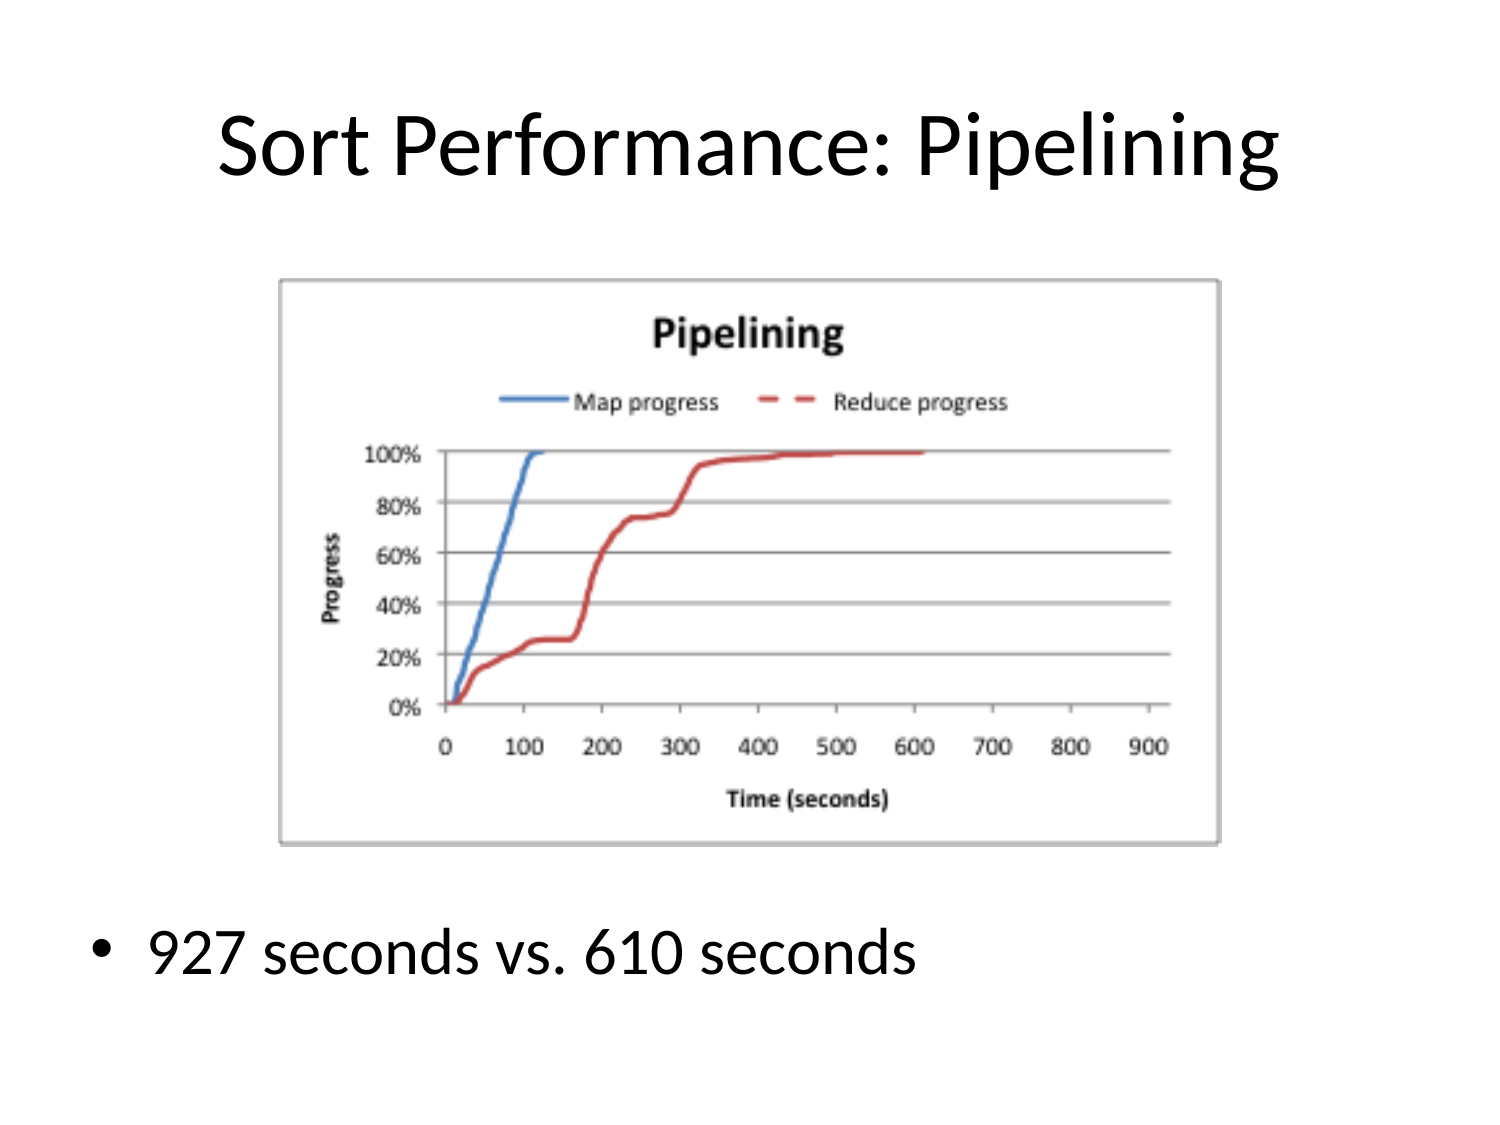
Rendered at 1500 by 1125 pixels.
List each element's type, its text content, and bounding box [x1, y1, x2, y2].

list 927 seconds vs. 610 seconds [75, 900, 1425, 1005]
picture [278, 278, 1222, 847]
title Sort Performance: Pipelining [75, 45, 1425, 233]
